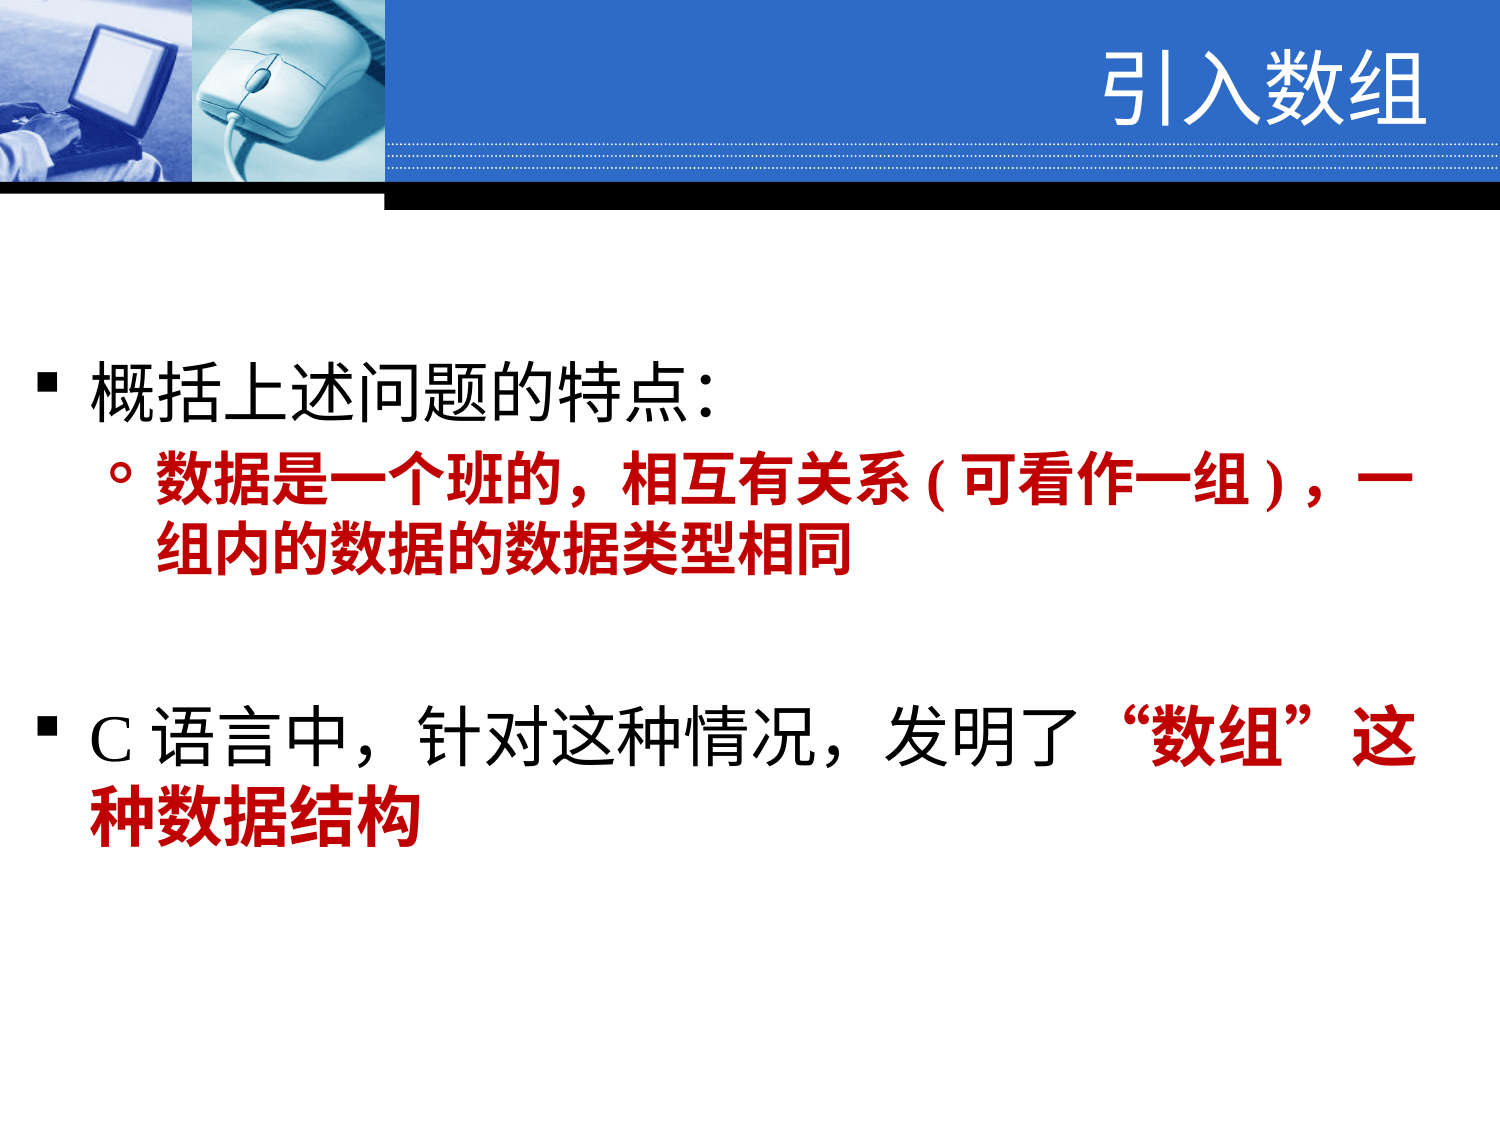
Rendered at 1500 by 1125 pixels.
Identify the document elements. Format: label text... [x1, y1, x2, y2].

list 概括上述问题的特点： 数据是一个班的，相互有关系(可看作一组)，一组内的数据的数据类型相同 C语言中，针对这种情况，发明了“数组”这种数据结构 [18, 342, 1449, 917]
picture [0, 0, 385, 181]
title 引入数组 [407, 42, 1445, 131]
